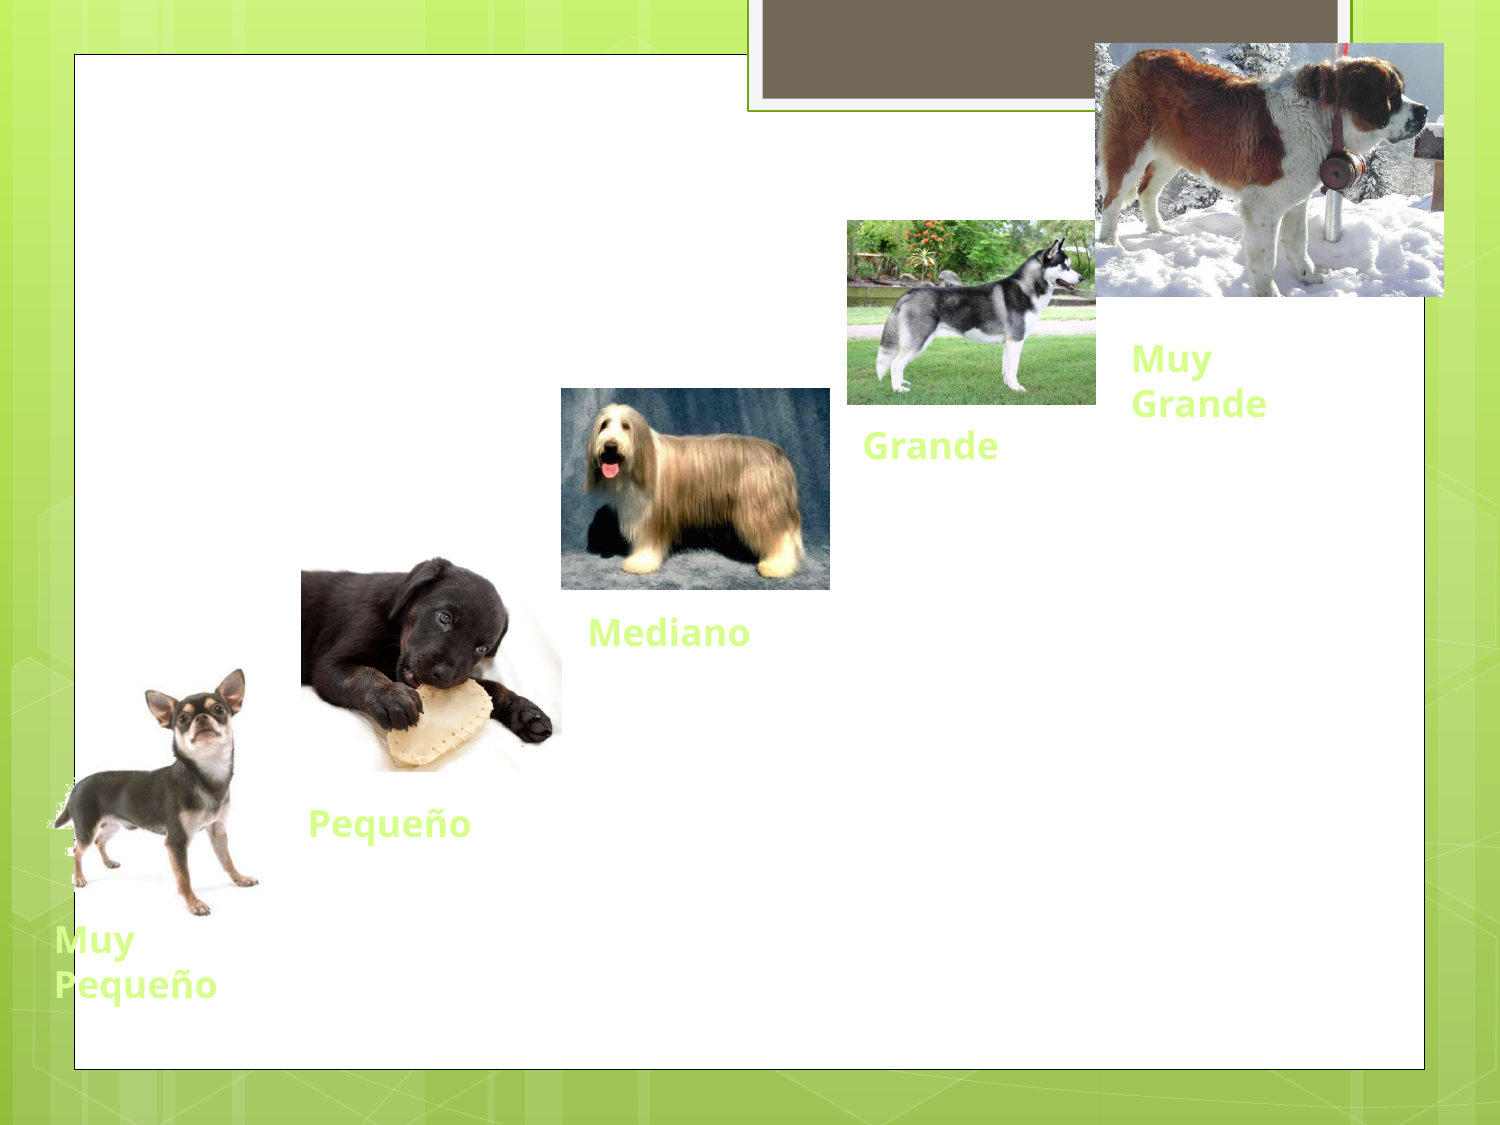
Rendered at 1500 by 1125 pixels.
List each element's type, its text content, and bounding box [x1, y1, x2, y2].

picture [29, 388, 830, 927]
text_box Muy Pequeño [38, 937, 287, 1014]
text_box Mediano [572, 601, 786, 662]
text_box Pequeño [306, 792, 499, 853]
picture [847, 42, 1444, 406]
text_box Grande [847, 414, 1022, 474]
text_box Muy Grande [1116, 327, 1365, 433]
